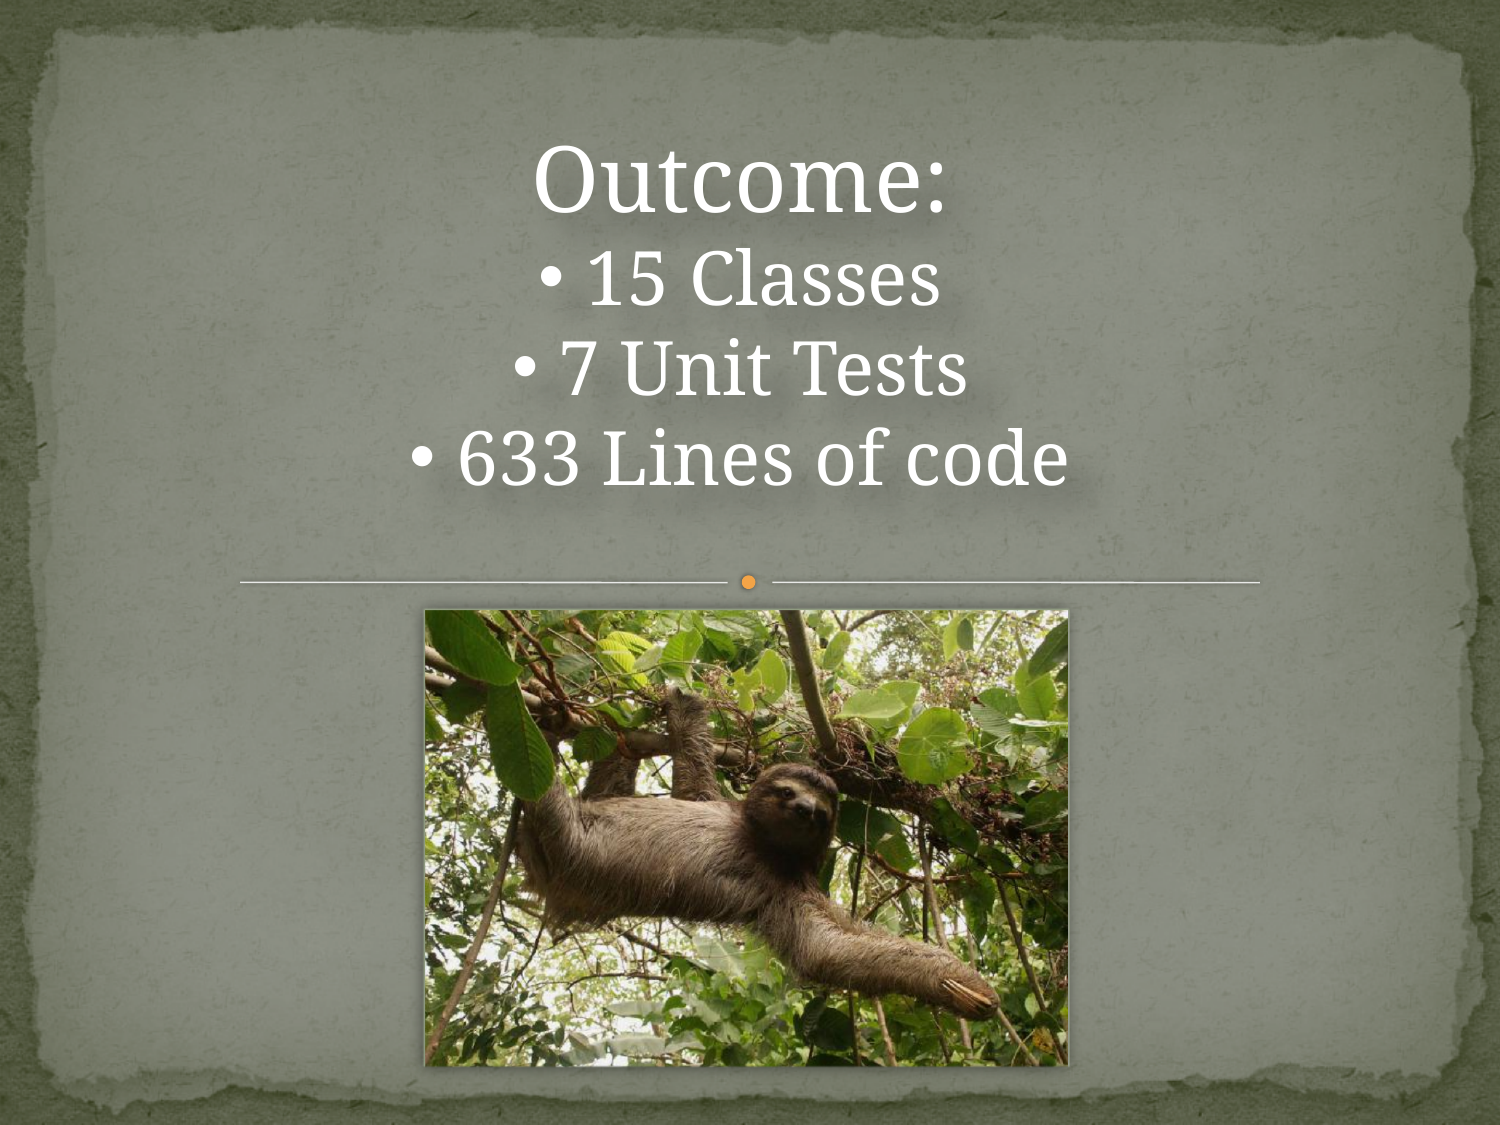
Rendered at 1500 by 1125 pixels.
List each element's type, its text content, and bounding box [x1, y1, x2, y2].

picture [425, 610, 1068, 1068]
text_box Outcome: 15 Classes 7 Unit Tests 633 Lines of code [394, 113, 1087, 509]
